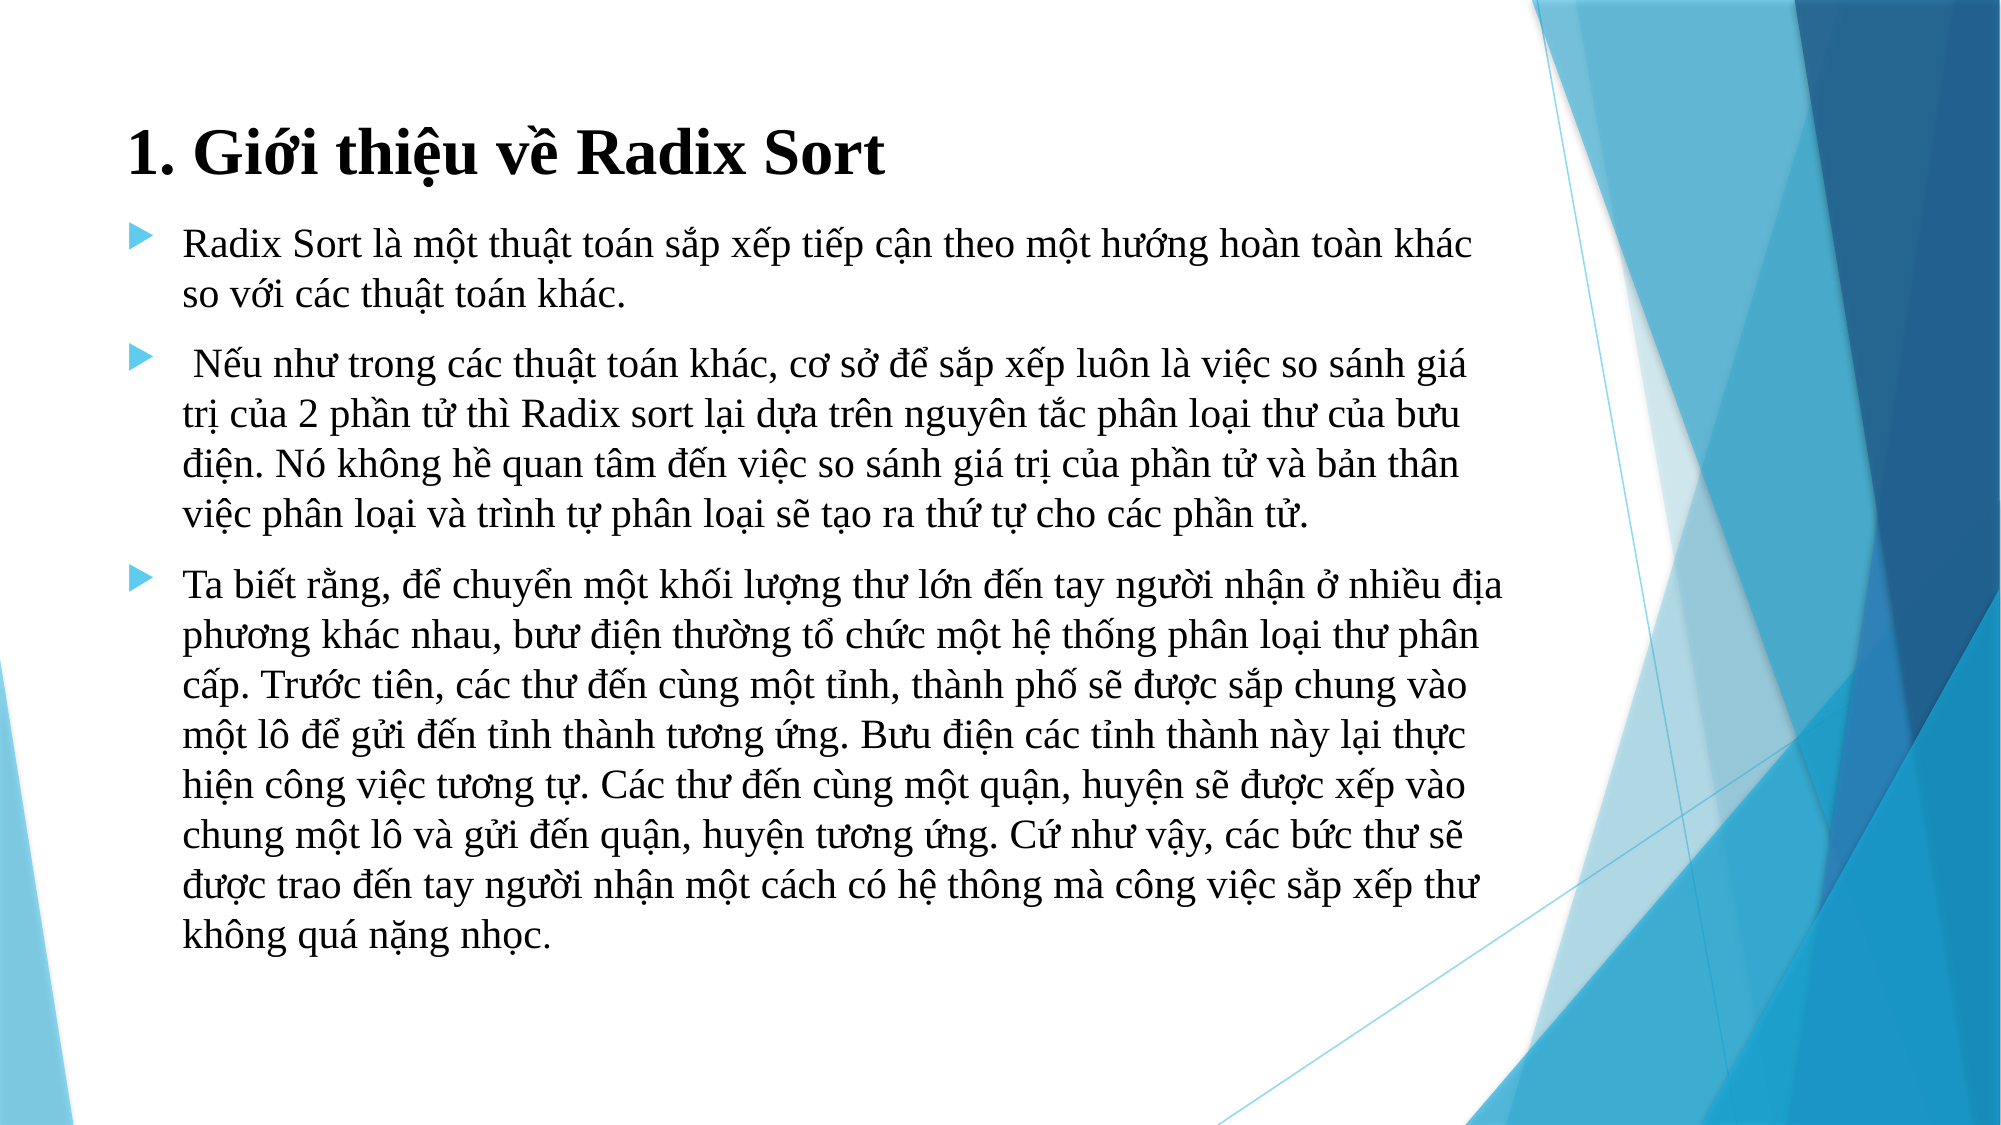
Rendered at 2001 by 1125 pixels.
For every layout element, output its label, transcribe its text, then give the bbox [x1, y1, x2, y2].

title 1. Giới thiệu về Radix Sort [111, 99, 1522, 207]
list Radix Sort là một thuật toán sắp xếp tiếp cận theo một hướng hoàn toàn khác so với các thuật toán khác. Nếu như trong các thuật toán khác, cơ sở để sắp xếp luôn là việc so sánh giá trị của 2 phần tử thì Radix sort lại dựa trên nguyên tắc phân loại thư của bưu điện. Nó không hề quan tâm đến việc so sánh giá trị của phần tử và bản thân việc phân loại và trình tự phân loại sẽ tạo ra thứ tự cho các phần tử. Ta biết rằng, để chuyển một khối lượng thư lớn đến tay người nhận ở nhiều địa phương khác nhau, bưư điện thường tổ chức một hệ thống phân loại thư phân cấp. Trước tiên, các thư đến cùng một tỉnh, thành phố sẽ được sắp chung vào một lô để gửi đến tỉnh thành tương ứng. Bưu điện các tỉnh thành này lại thực hiện công việc tương tự. Các thư đến cùng một quận, huyện sẽ được xếp vào chung một lô và gửi đến quận, huyện tương ứng. Cứ như vậy, các bức thư sẽ được trao đến tay người nhận một cách có hệ thông mà công việc sằp xếp thư không quá nặng nhọc. [111, 207, 1522, 992]
